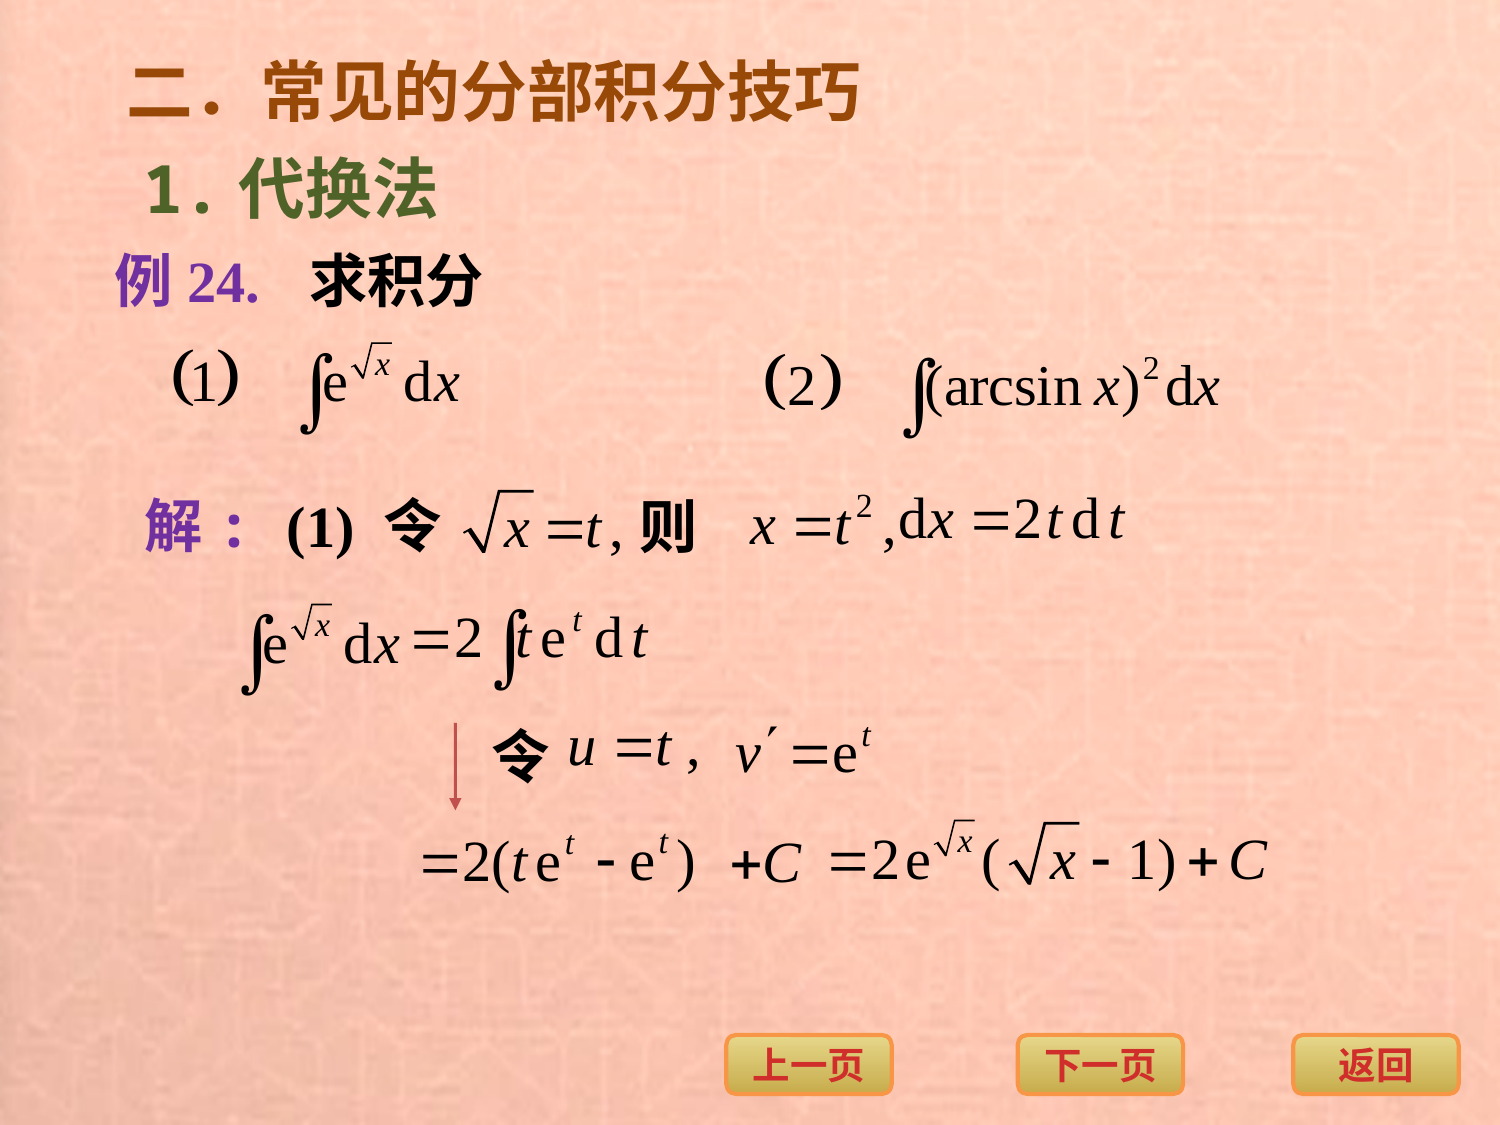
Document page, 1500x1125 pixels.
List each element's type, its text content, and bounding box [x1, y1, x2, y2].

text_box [565, 715, 878, 785]
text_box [895, 492, 1134, 558]
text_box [761, 343, 1225, 439]
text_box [726, 835, 810, 901]
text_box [744, 487, 902, 564]
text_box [405, 594, 654, 692]
text_box 则 [624, 482, 750, 568]
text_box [169, 336, 465, 436]
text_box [227, 598, 406, 697]
text_box 解: (1) 令 [129, 482, 520, 567]
text_box 例24. 求积分 [100, 237, 550, 338]
text_box [449, 722, 462, 811]
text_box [592, 823, 699, 900]
text_box 1.代换法 [128, 139, 550, 235]
text_box 令 [476, 712, 565, 798]
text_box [458, 484, 630, 567]
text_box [413, 824, 581, 900]
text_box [822, 814, 1275, 899]
text_box 二．常见的分部积分技巧 [112, 42, 987, 138]
picture [0, 1, 1500, 1125]
